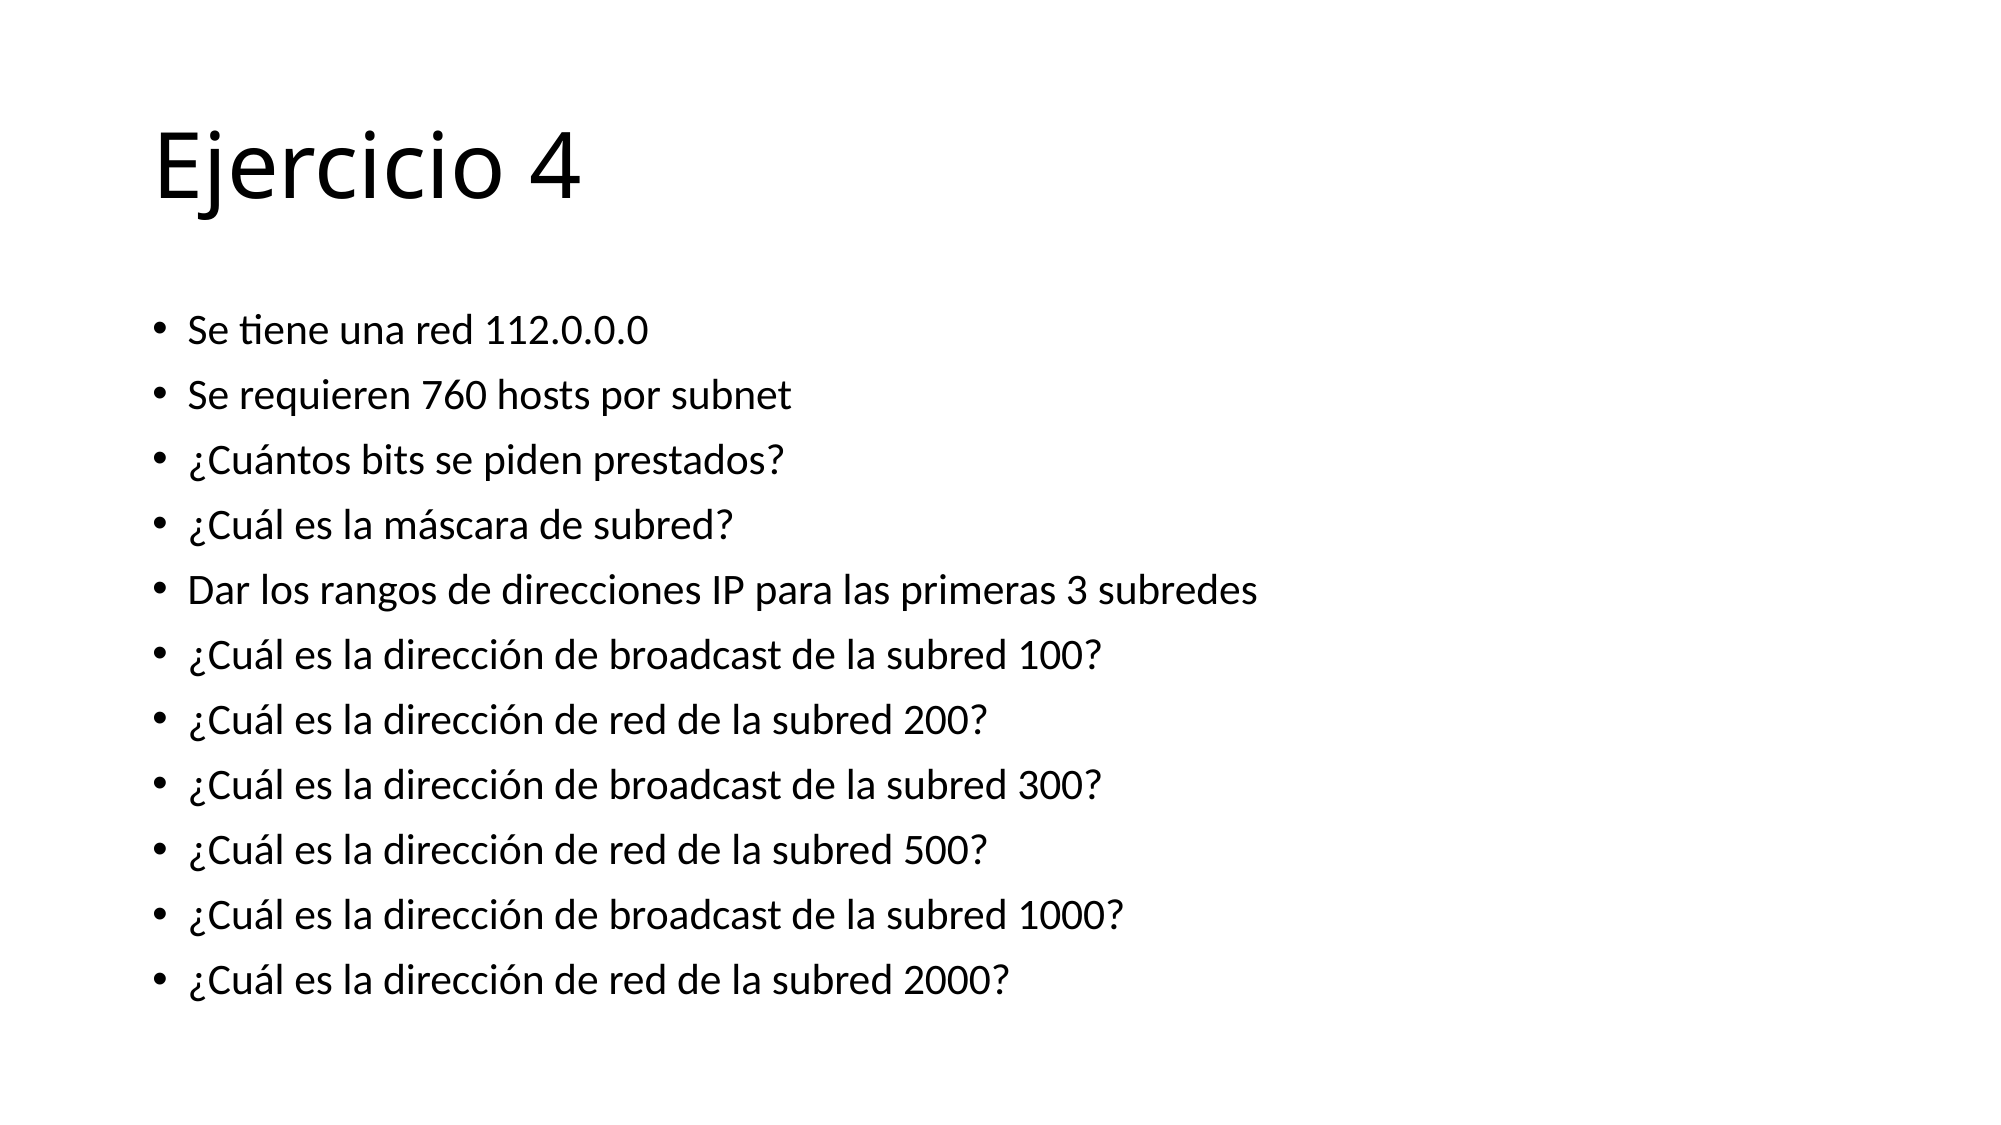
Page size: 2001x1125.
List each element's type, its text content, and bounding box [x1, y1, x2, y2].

list Se tiene una red 112.0.0.0 Se requieren 760 hosts por subnet ¿Cuántos bits se piden prestados? ¿Cuál es la máscara de subred? Dar los rangos de direcciones IP para las primeras 3 subredes ¿Cuál es la dirección de broadcast de la subred 100? ¿Cuál es la dirección de red de la subred 200? ¿Cuál es la dirección de broadcast de la subred 300? ¿Cuál es la dirección de red de la subred 500? ¿Cuál es la dirección de broadcast de la subred 1000? ¿Cuál es la dirección de red de la subred 2000? [137, 299, 1863, 1014]
title Ejercicio 4 [137, 59, 1863, 278]
